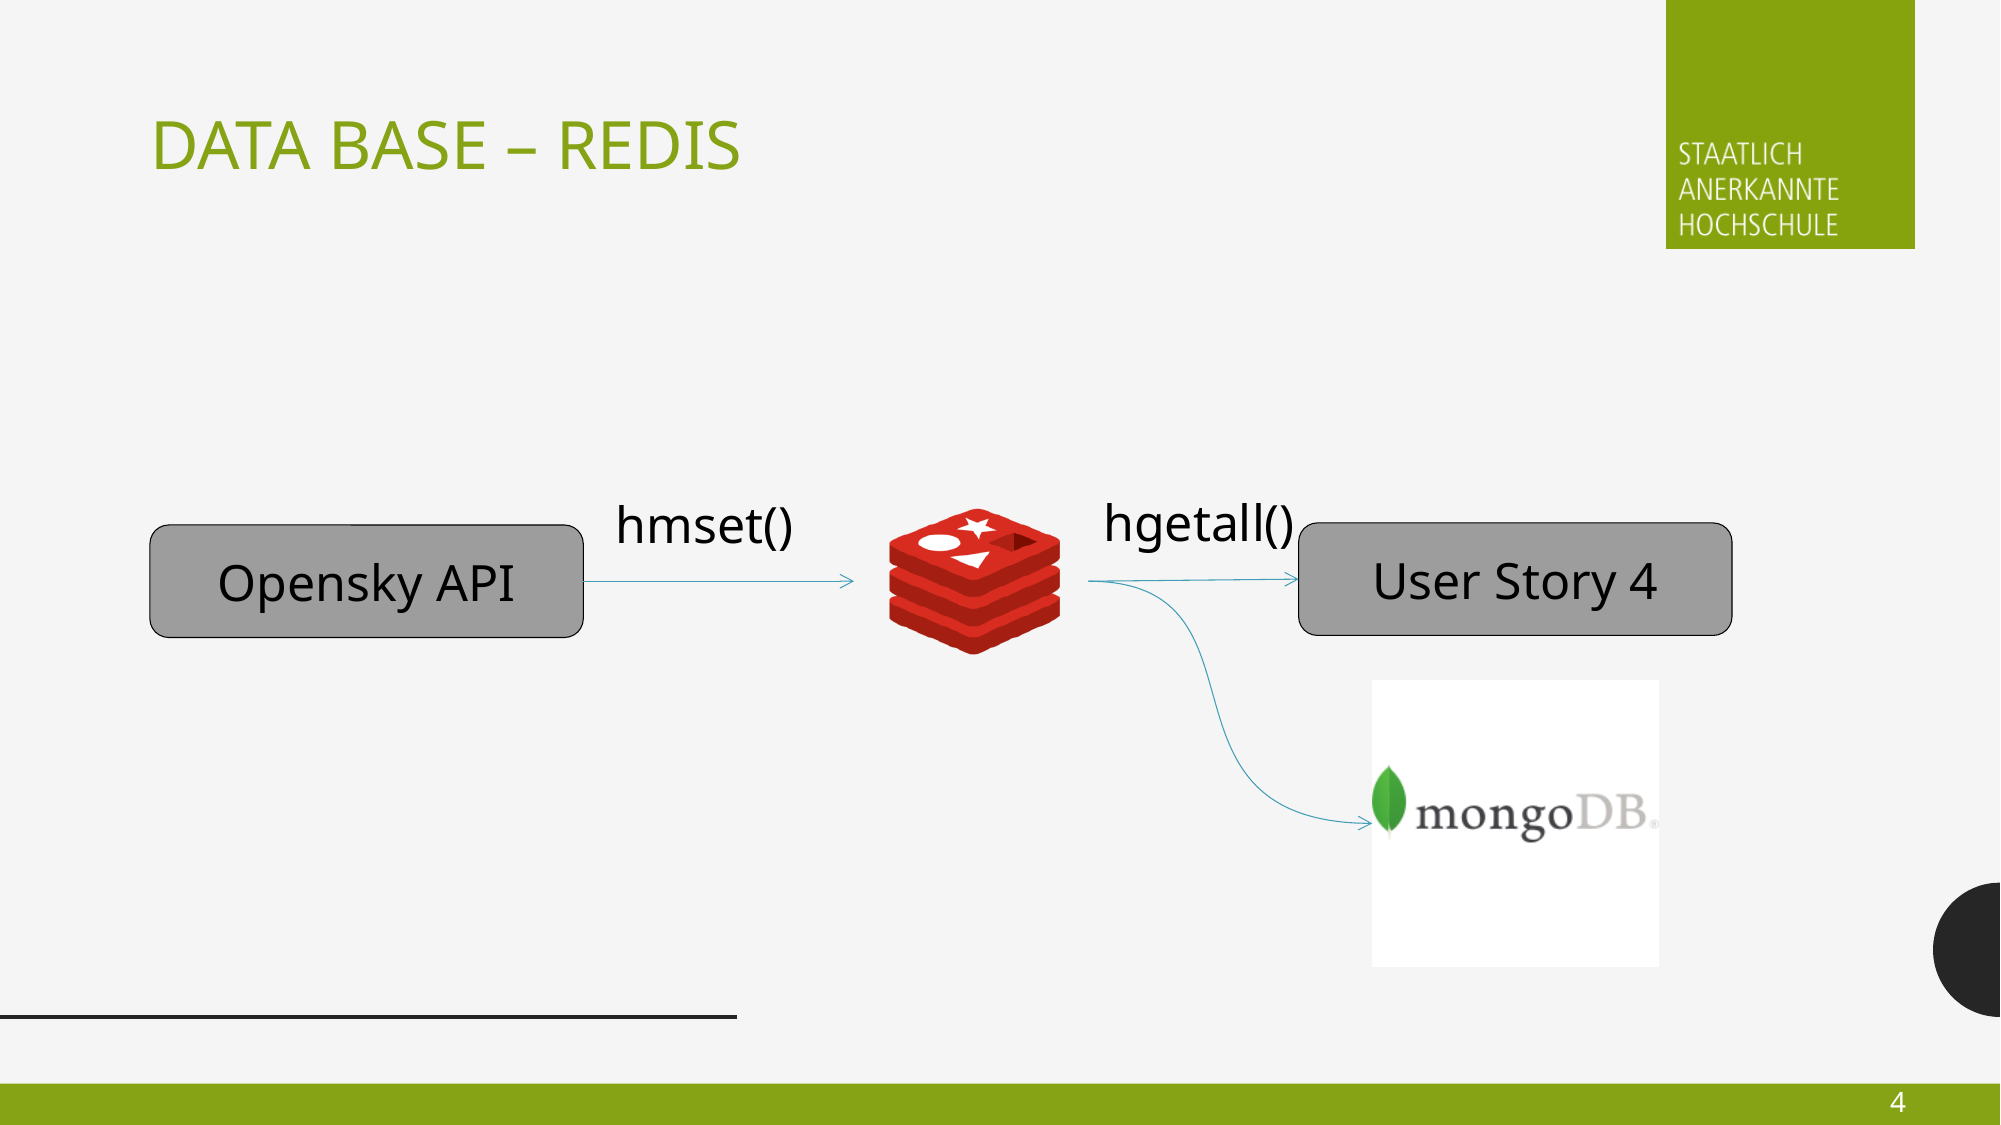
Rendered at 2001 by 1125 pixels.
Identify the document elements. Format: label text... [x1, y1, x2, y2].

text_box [1088, 581, 1373, 824]
picture [1372, 680, 1659, 967]
text_box User Story 4 [1298, 522, 1733, 636]
text_box 4 [1875, 1076, 1967, 1125]
text_box hmset() [601, 486, 774, 562]
text_box Opensky API [149, 524, 584, 639]
text_box Data BASE – REDIS [130, 82, 1901, 193]
text_box hgetall() [1174, 484, 1330, 560]
picture [1666, 0, 1915, 249]
picture [774, 443, 1174, 719]
